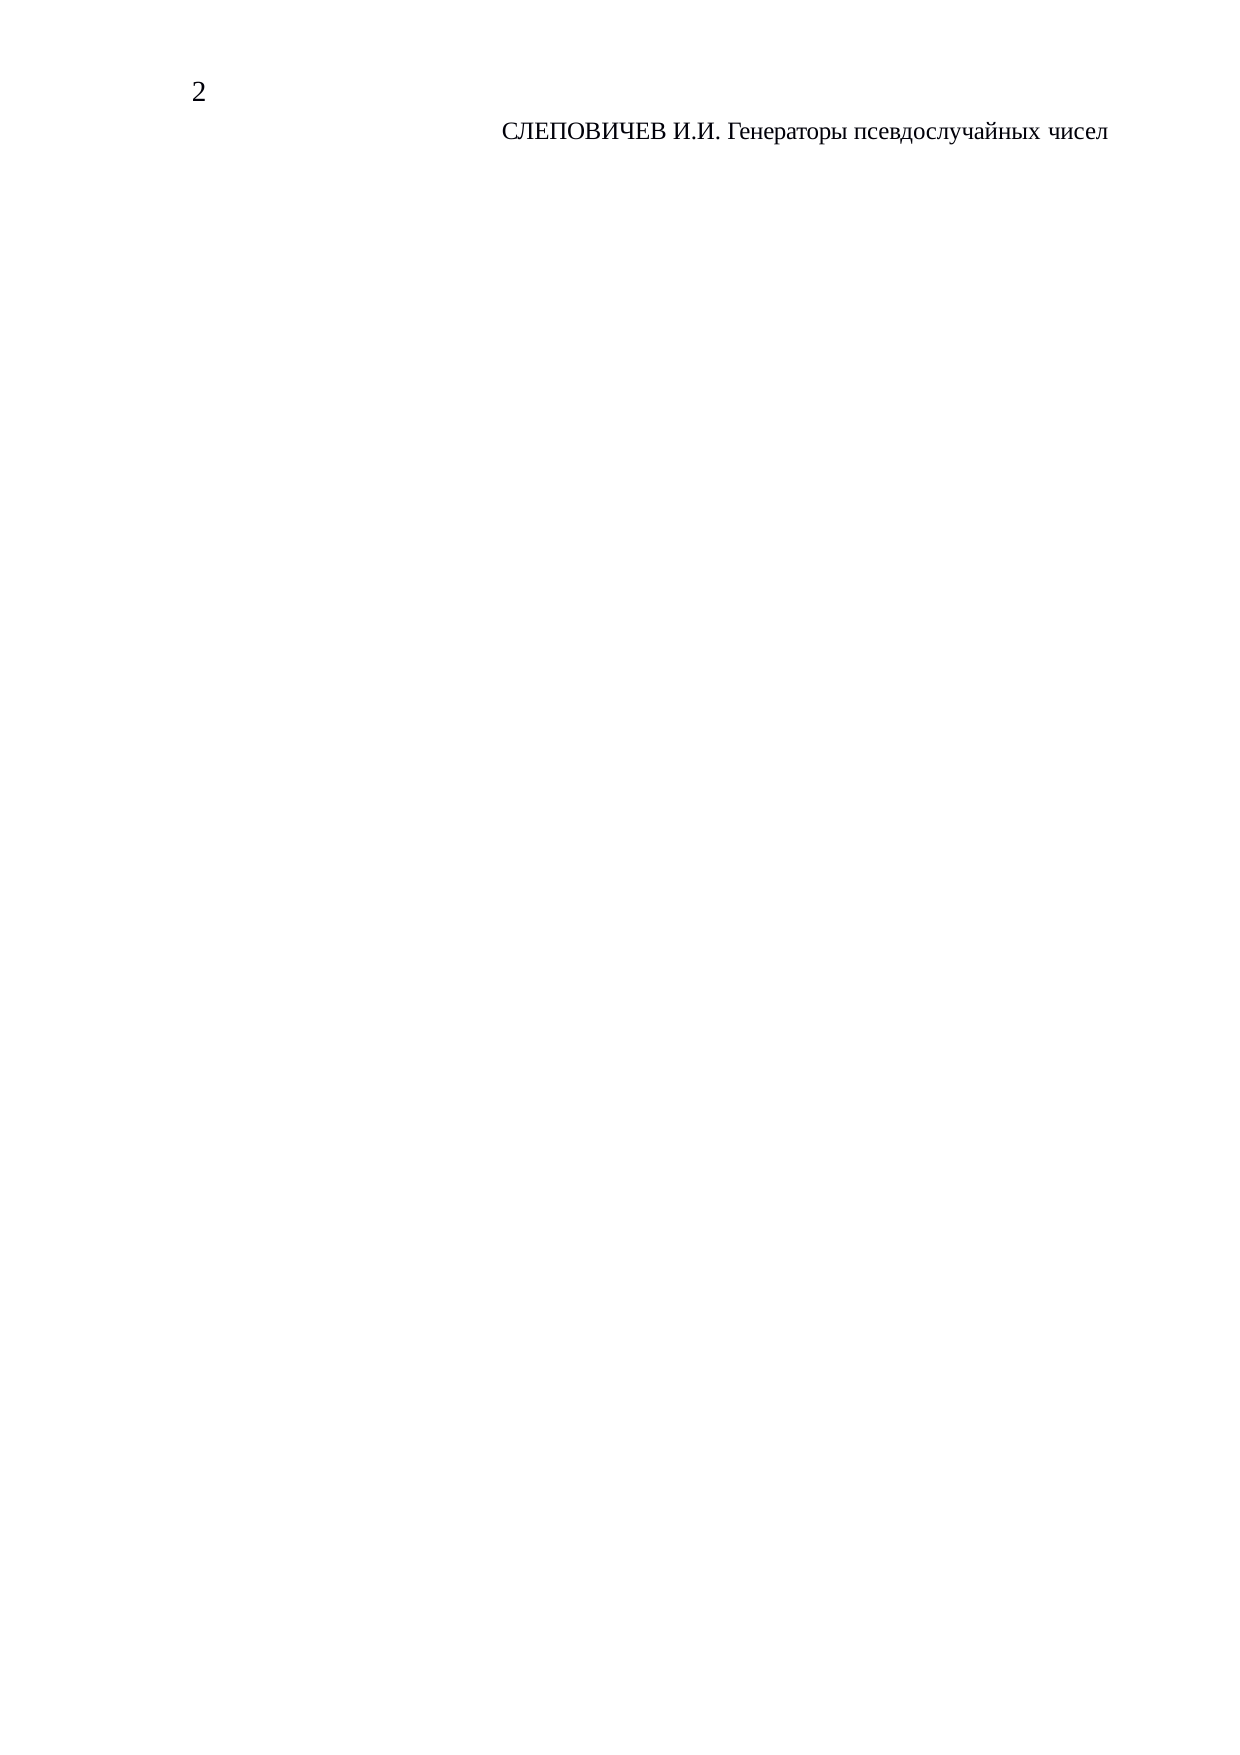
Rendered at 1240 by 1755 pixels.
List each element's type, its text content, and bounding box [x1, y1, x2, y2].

text_box СЛЕПОВИЧЕВ И.И. Генераторы псевдослучайных чисел [499, 112, 1124, 145]
text_box 2 [189, 69, 209, 107]
